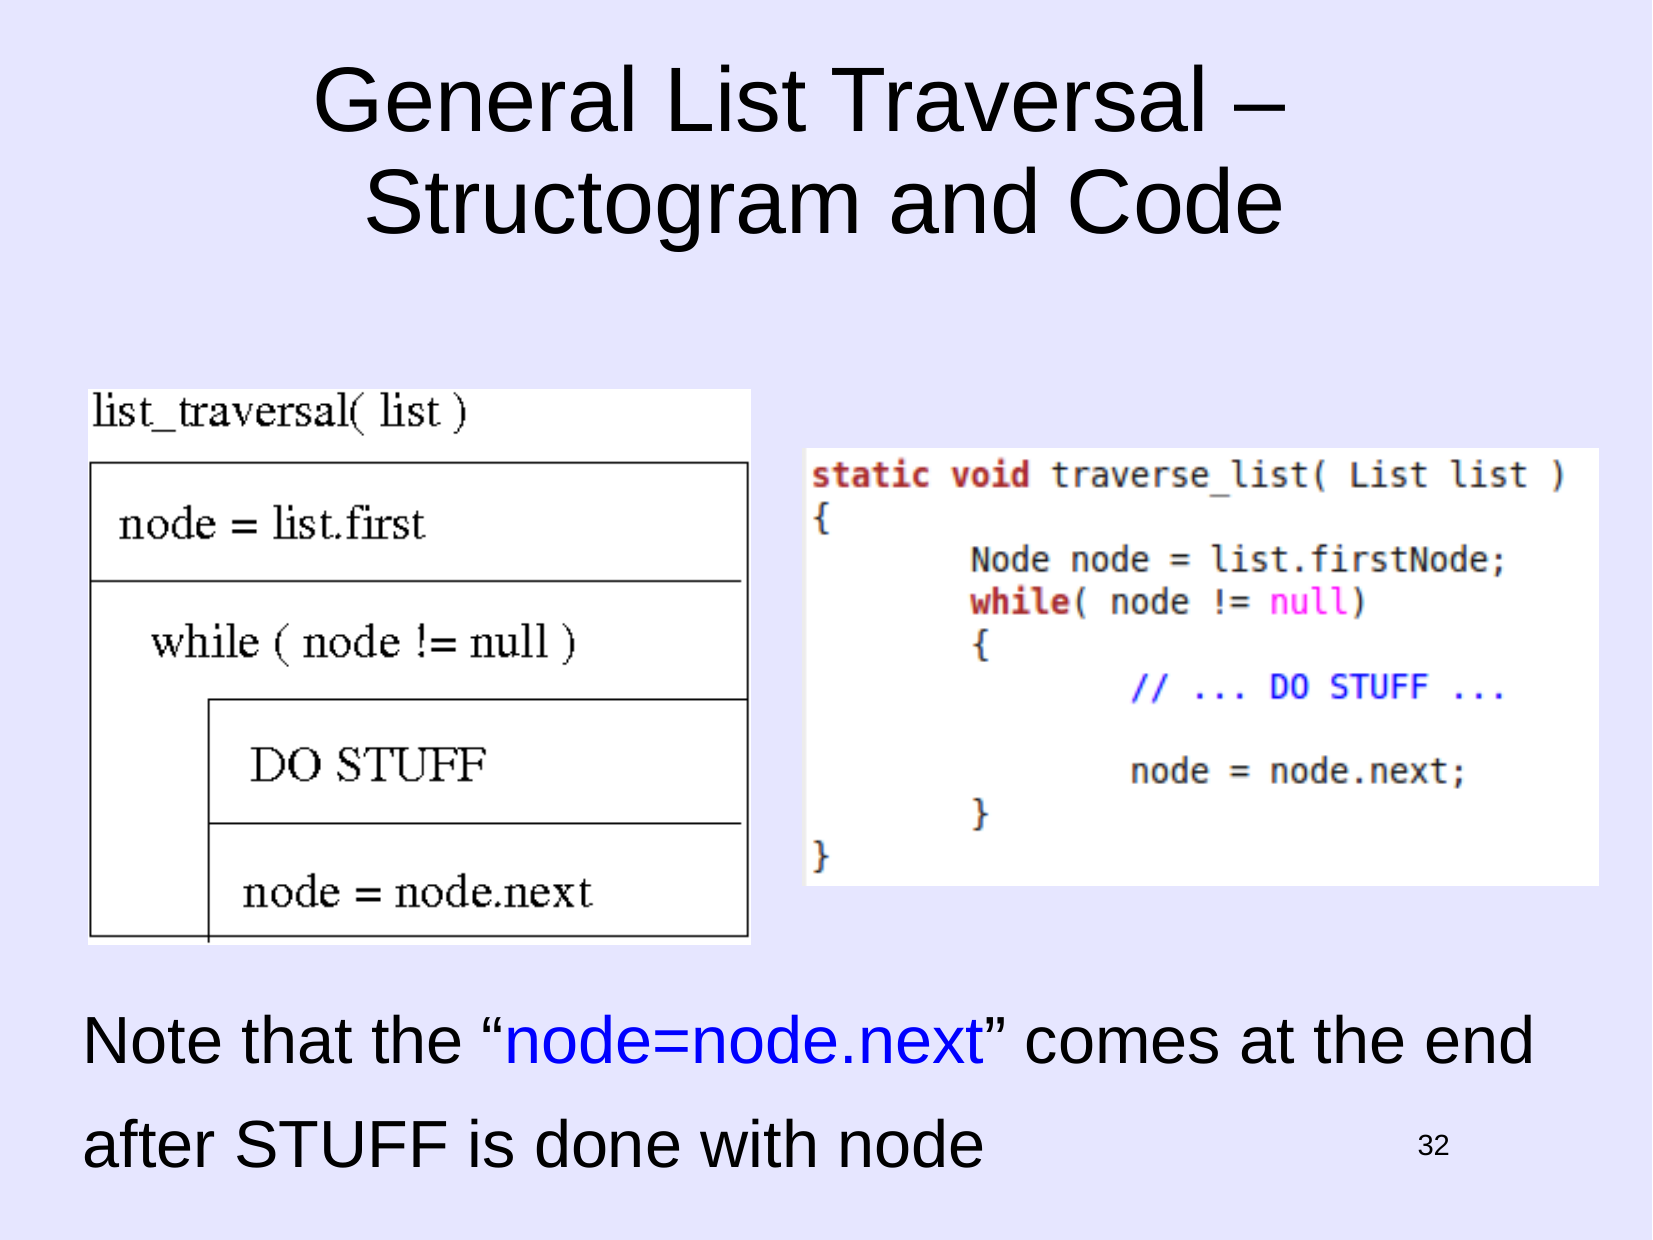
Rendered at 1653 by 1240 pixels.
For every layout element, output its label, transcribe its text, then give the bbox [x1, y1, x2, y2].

picture [802, 448, 1599, 887]
list Note that the “node=node.next” comes at the end after STUFF is done with node [82, 1003, 1569, 1201]
title General List Traversal – Structogram and Code [82, 48, 1569, 255]
picture [88, 389, 751, 945]
